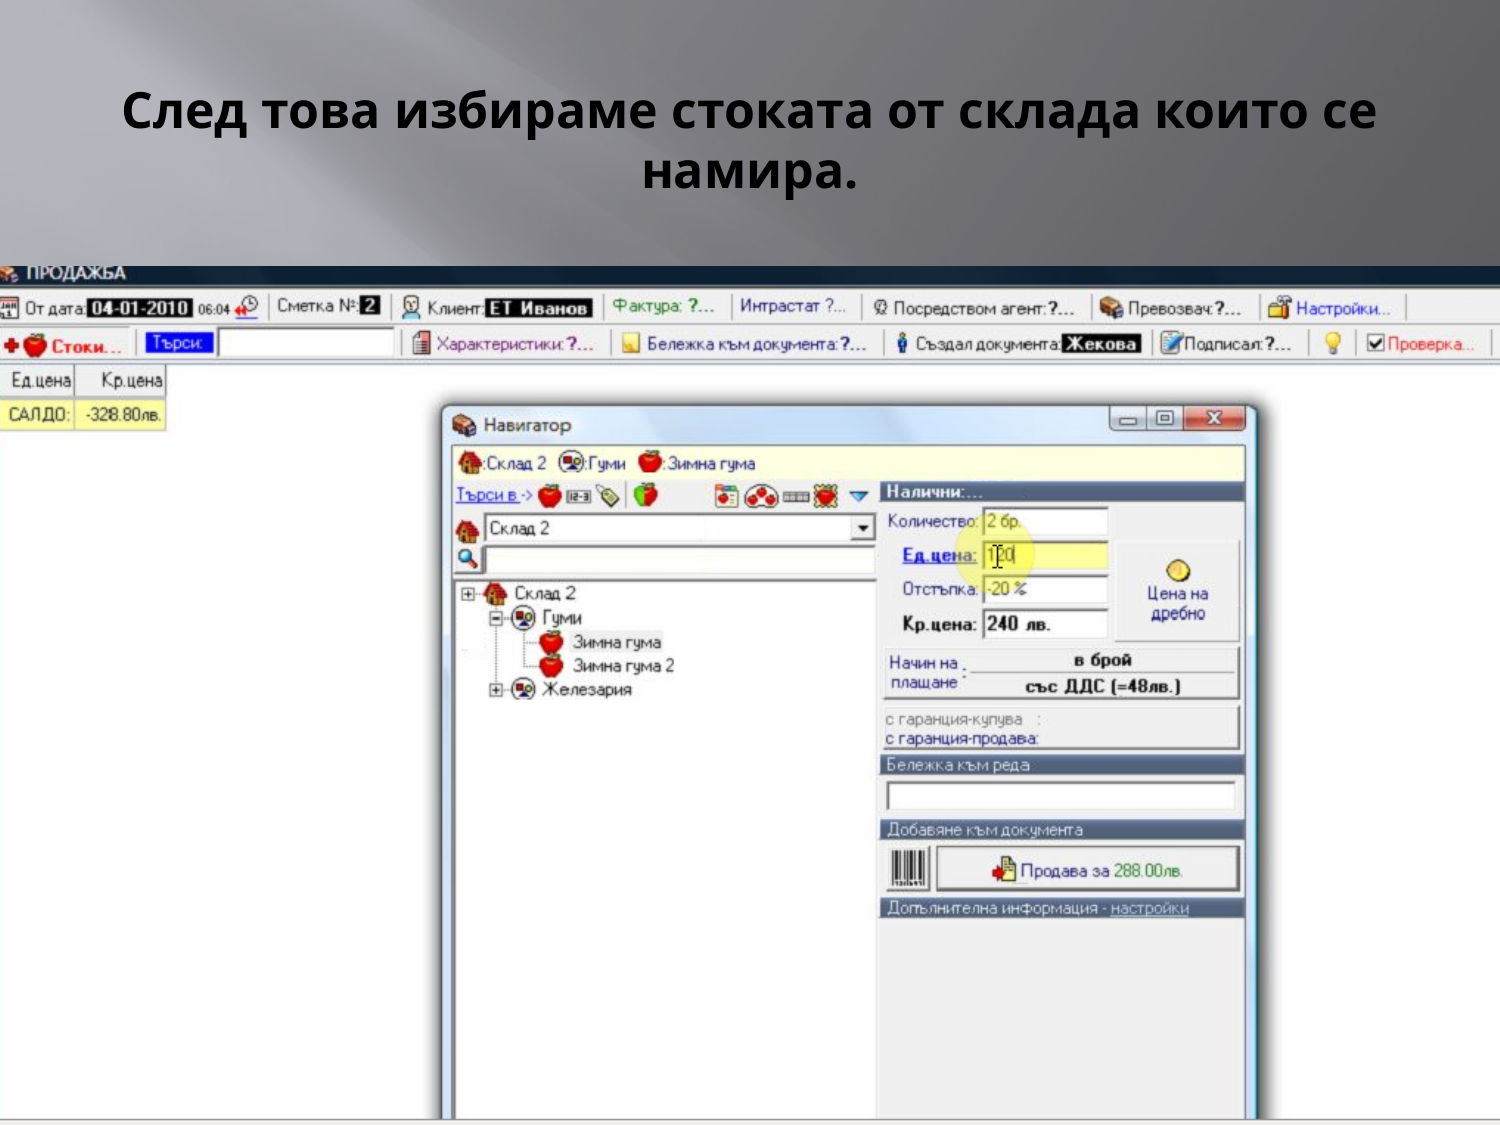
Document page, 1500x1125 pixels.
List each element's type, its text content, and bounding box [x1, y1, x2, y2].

picture [0, 266, 1500, 1125]
title След това избираме стоката от склада които се намира. [75, 45, 1425, 233]
